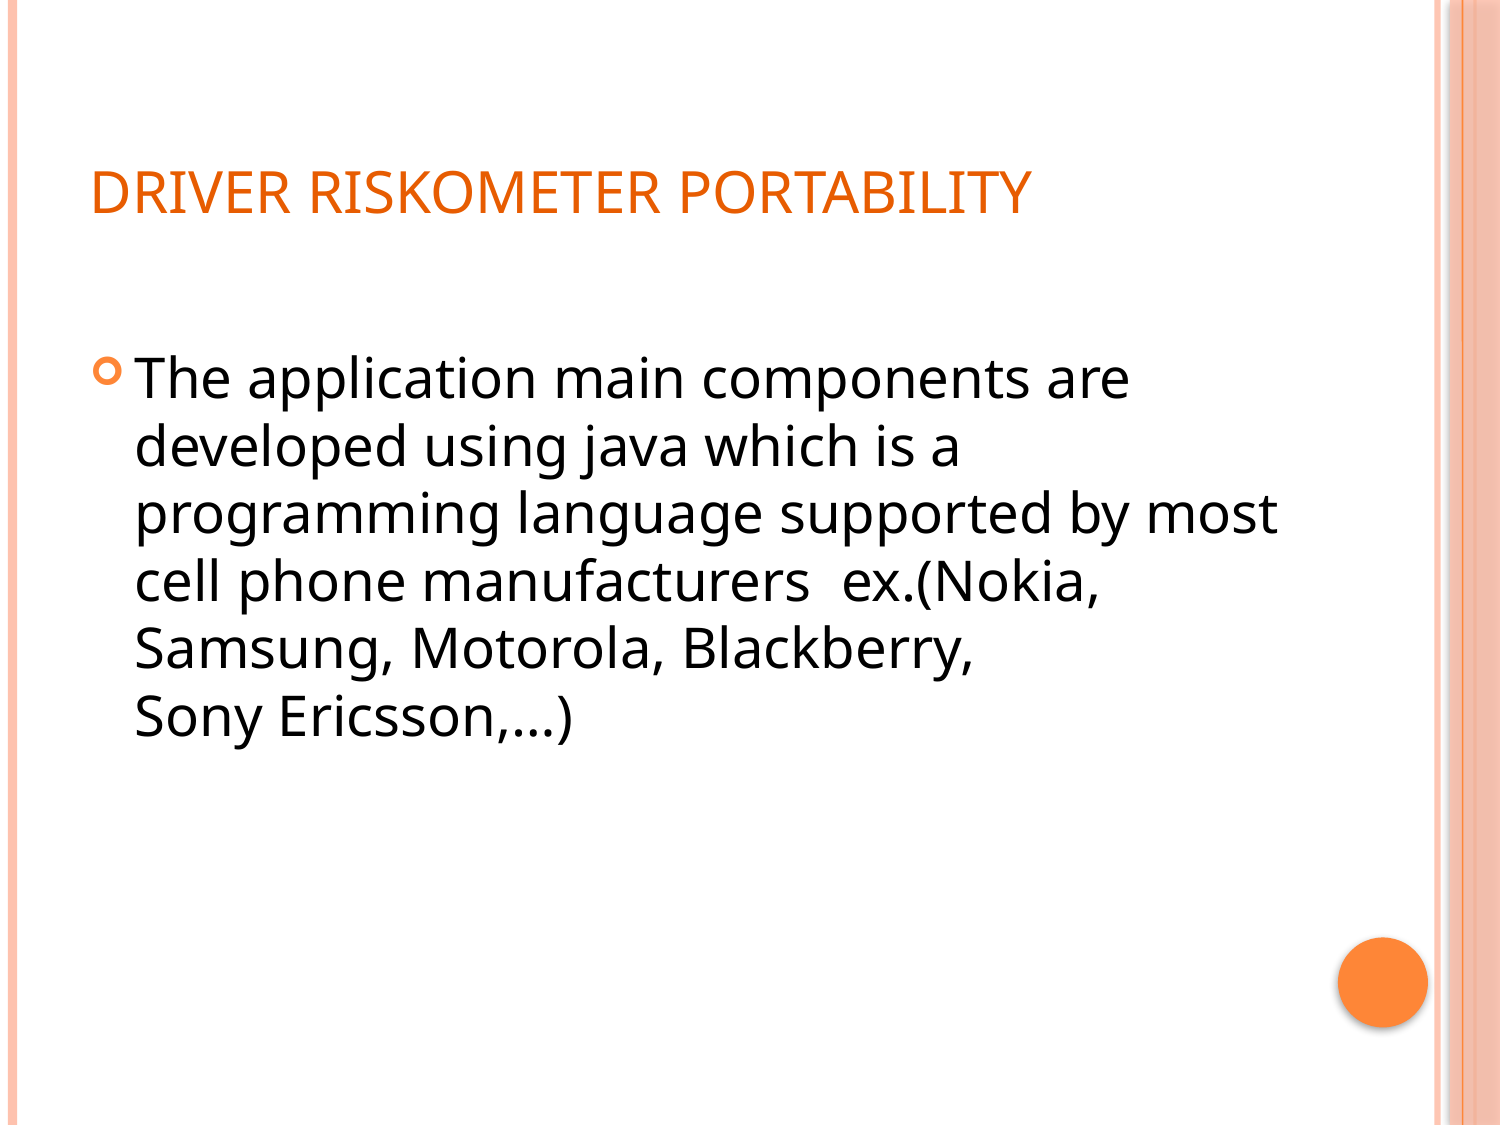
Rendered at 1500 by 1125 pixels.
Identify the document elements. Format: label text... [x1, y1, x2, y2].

list The application main components are developed using java which is a programming language supported by most cell phone manufacturers ex.(Nokia, Samsung, Motorola, Blackberry, Sony Ericsson,…) [75, 262, 1300, 1062]
title Driver Riskometer Portability [75, 45, 1300, 233]
